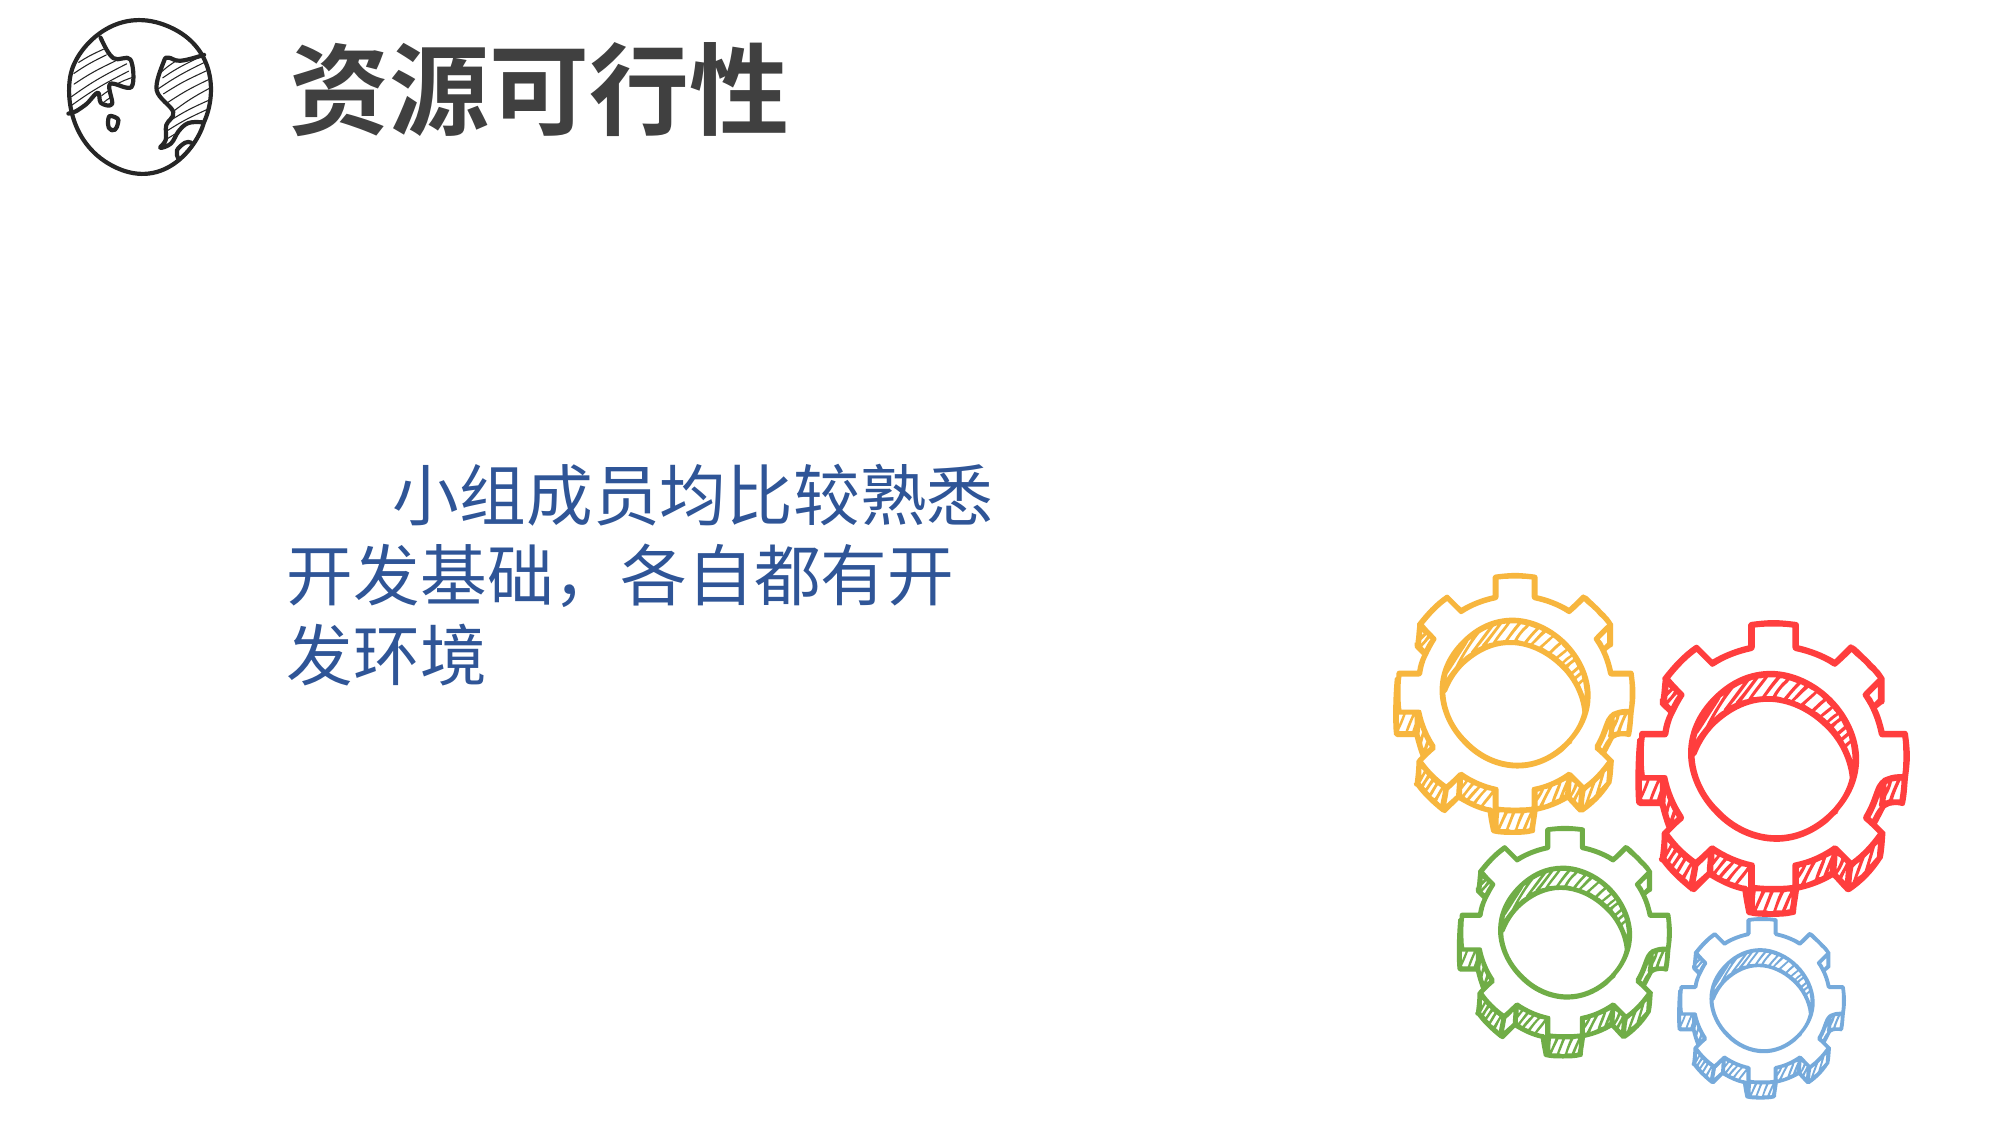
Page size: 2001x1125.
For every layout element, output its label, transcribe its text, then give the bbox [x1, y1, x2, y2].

text_box ⼩组成员均⽐较熟悉开发基础，各⾃都有开发环境 [272, 446, 1026, 701]
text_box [65, 20, 215, 172]
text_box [1393, 572, 1636, 835]
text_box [1677, 916, 1846, 1100]
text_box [1635, 620, 1910, 917]
text_box 资源可行性 [274, 20, 805, 155]
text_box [1456, 835, 1672, 1059]
